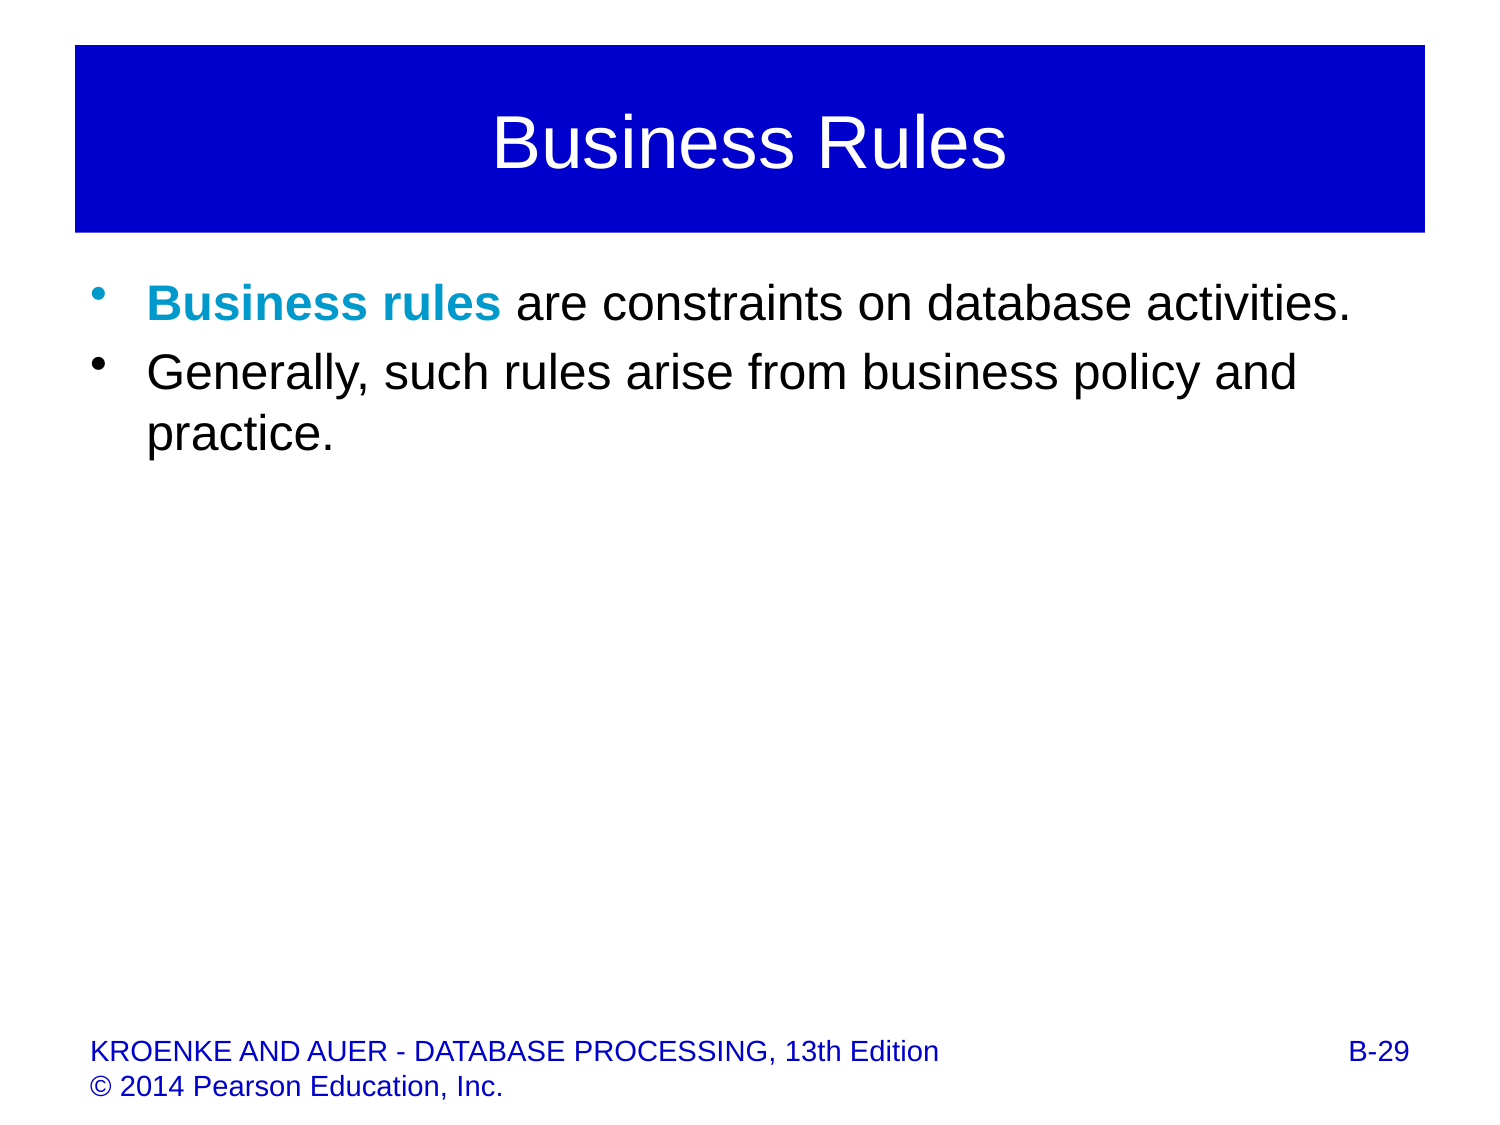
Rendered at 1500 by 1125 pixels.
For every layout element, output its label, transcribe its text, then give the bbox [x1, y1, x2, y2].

title Business Rules [75, 45, 1425, 233]
slide_number B-29 [1074, 1024, 1426, 1103]
footer KROENKE AND AUER - DATABASE PROCESSING, 13th Edition © 2014 Pearson Education, Inc. [74, 1024, 963, 1104]
list Business rules are constraints on database activities. Generally, such rules arise from business policy and practice. [75, 262, 1425, 1005]
